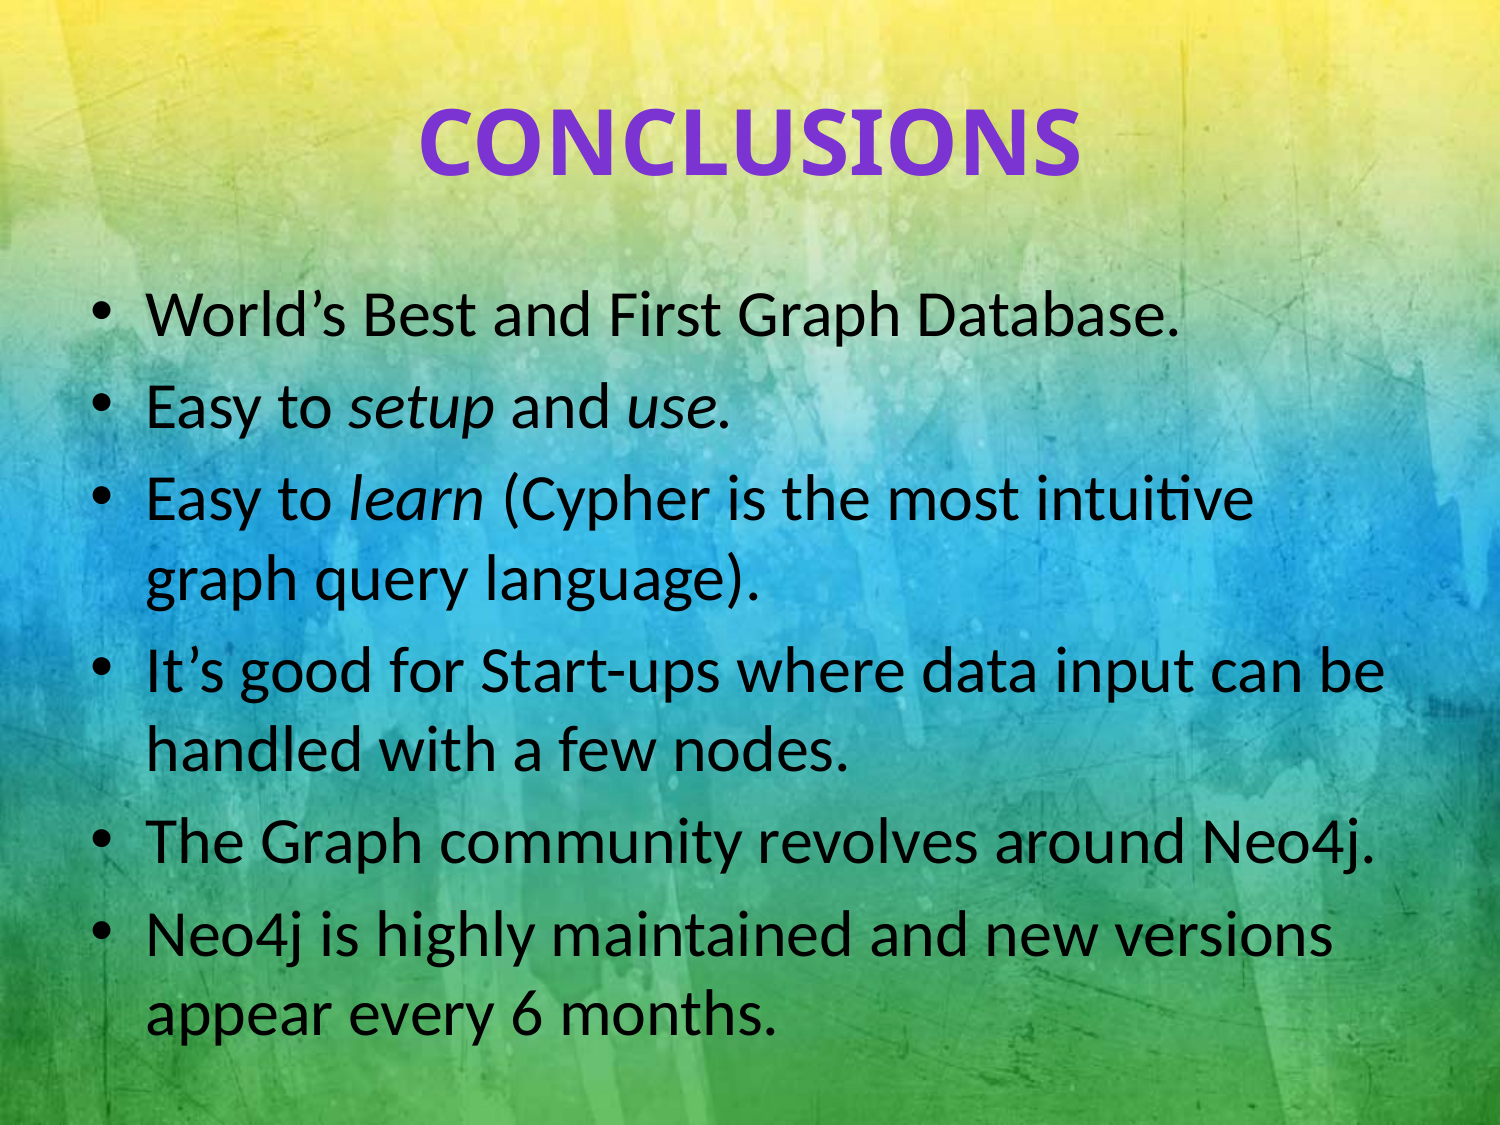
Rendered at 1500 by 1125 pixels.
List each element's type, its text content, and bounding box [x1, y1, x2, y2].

picture [0, 0, 1500, 1125]
title CONCLUSIONS [75, 45, 1425, 233]
list World’s Best and First Graph Database. Easy to setup and use. Easy to learn (Cypher is the most intuitive graph query language). It’s good for Start-ups where data input can be handled with a few nodes. The Graph community revolves around Neo4j. Neo4j is highly maintained and new versions appear every 6 months. [75, 262, 1425, 1063]
